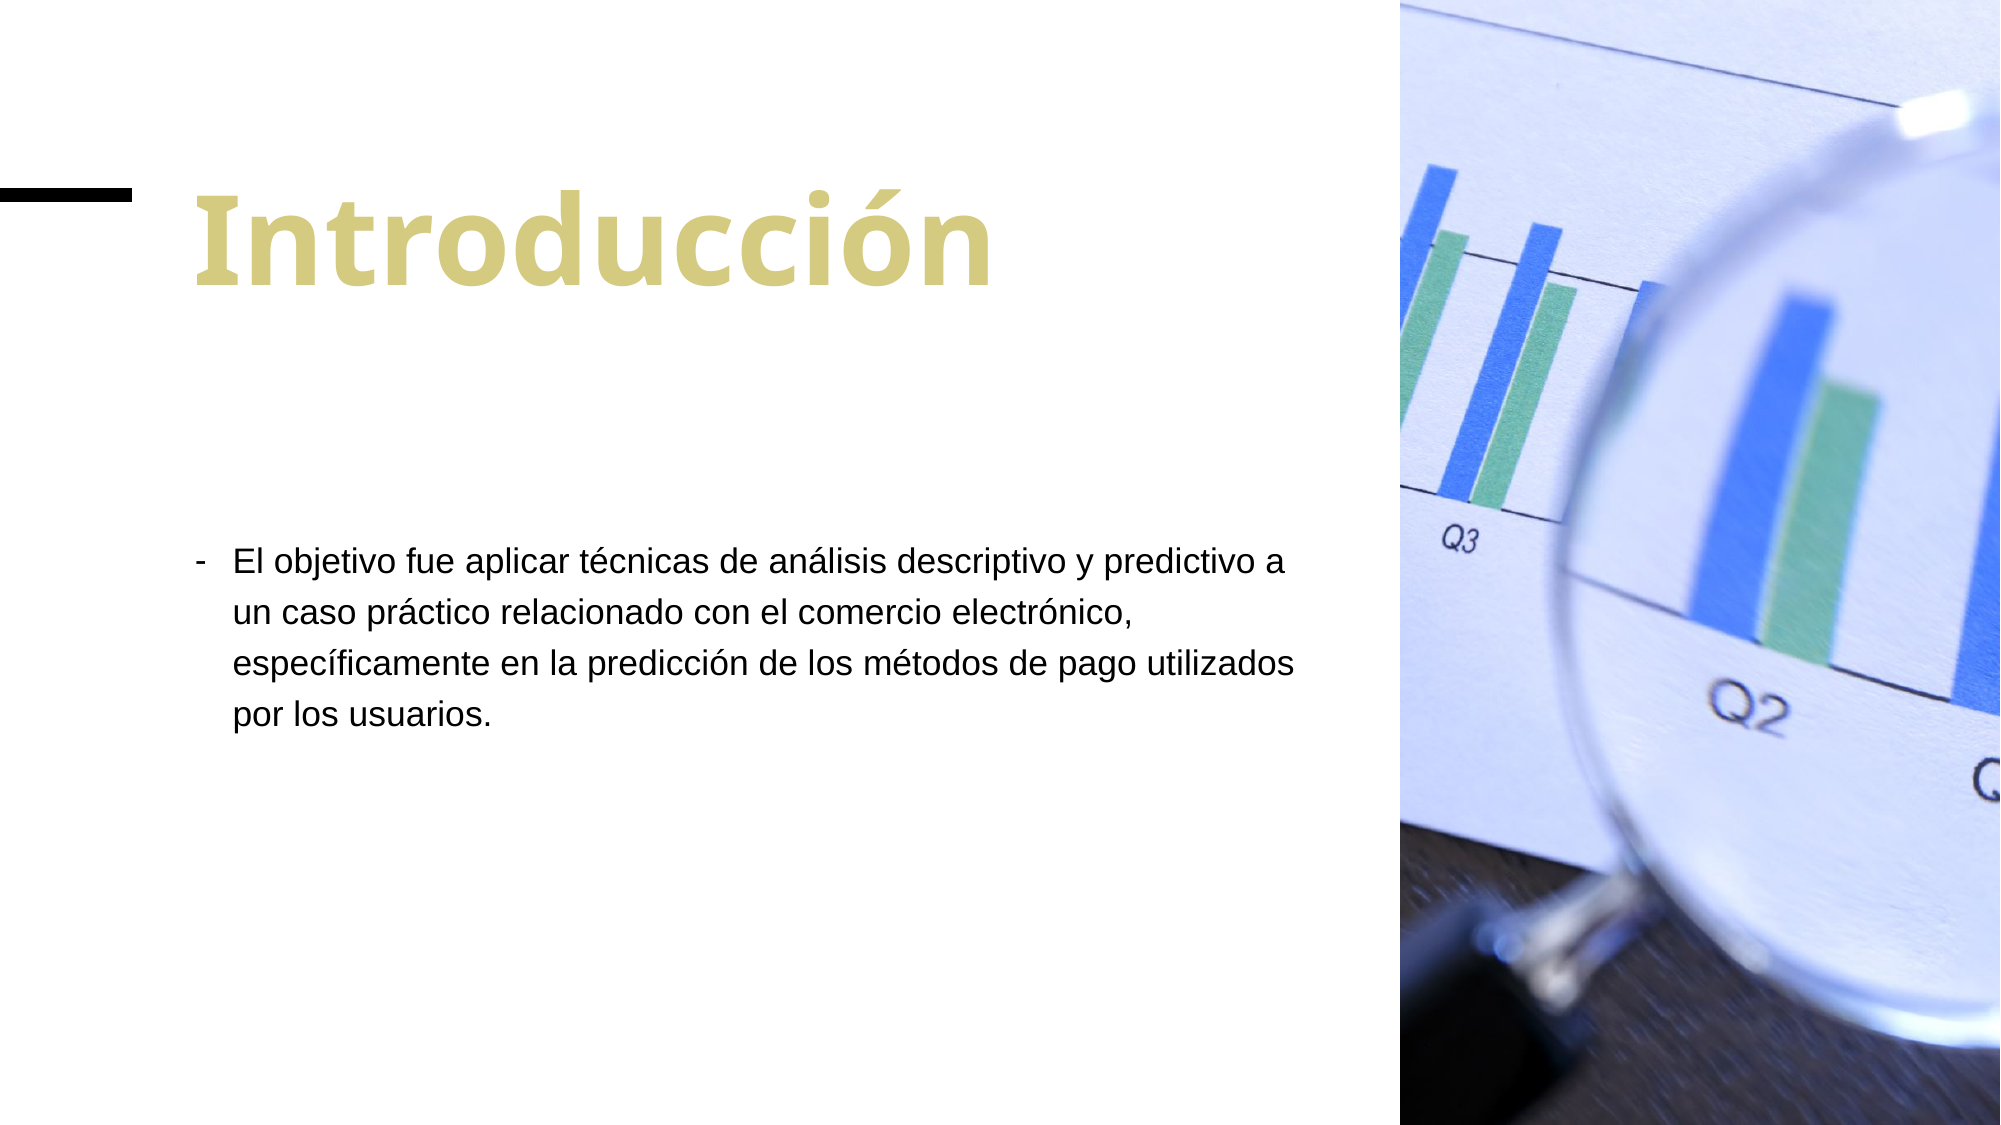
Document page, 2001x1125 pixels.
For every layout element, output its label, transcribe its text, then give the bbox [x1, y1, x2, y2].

list El objetivo fue aplicar técnicas de análisis descriptivo y predictivo a un caso práctico relacionado con el comercio electrónico, específicamente en la predicción de los métodos de pago utilizados por los usuarios. [180, 521, 1322, 1032]
picture [1399, 0, 2000, 1125]
title Introducción [178, 175, 1214, 512]
text_box [0, 0, 1399, 1125]
